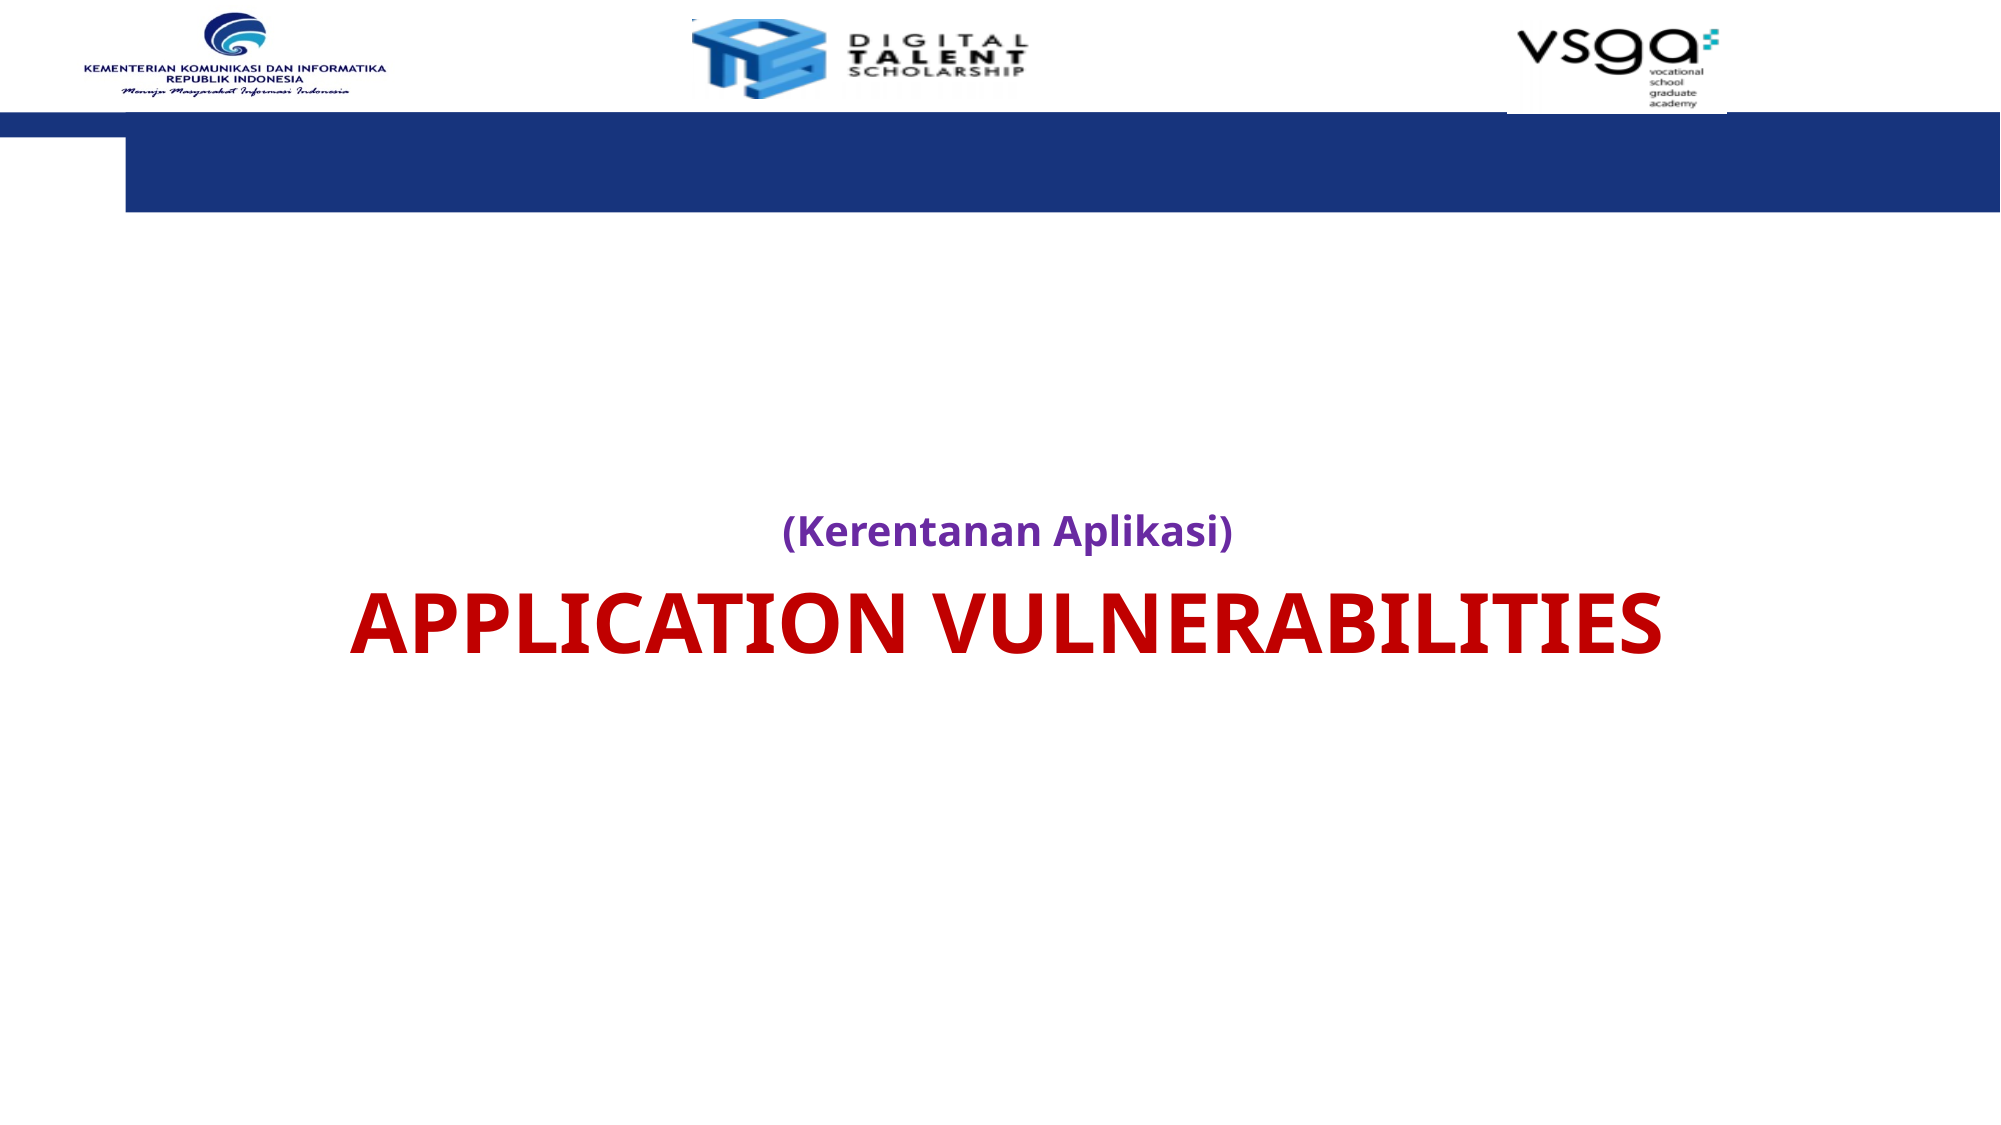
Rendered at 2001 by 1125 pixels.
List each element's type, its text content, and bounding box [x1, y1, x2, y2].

title APPlication Vulnerabilities [157, 563, 1859, 698]
picture [692, 19, 1036, 99]
picture [66, 5, 399, 100]
list (Kerentanan Aplikasi) [157, 476, 1859, 563]
picture [1507, 20, 1727, 114]
